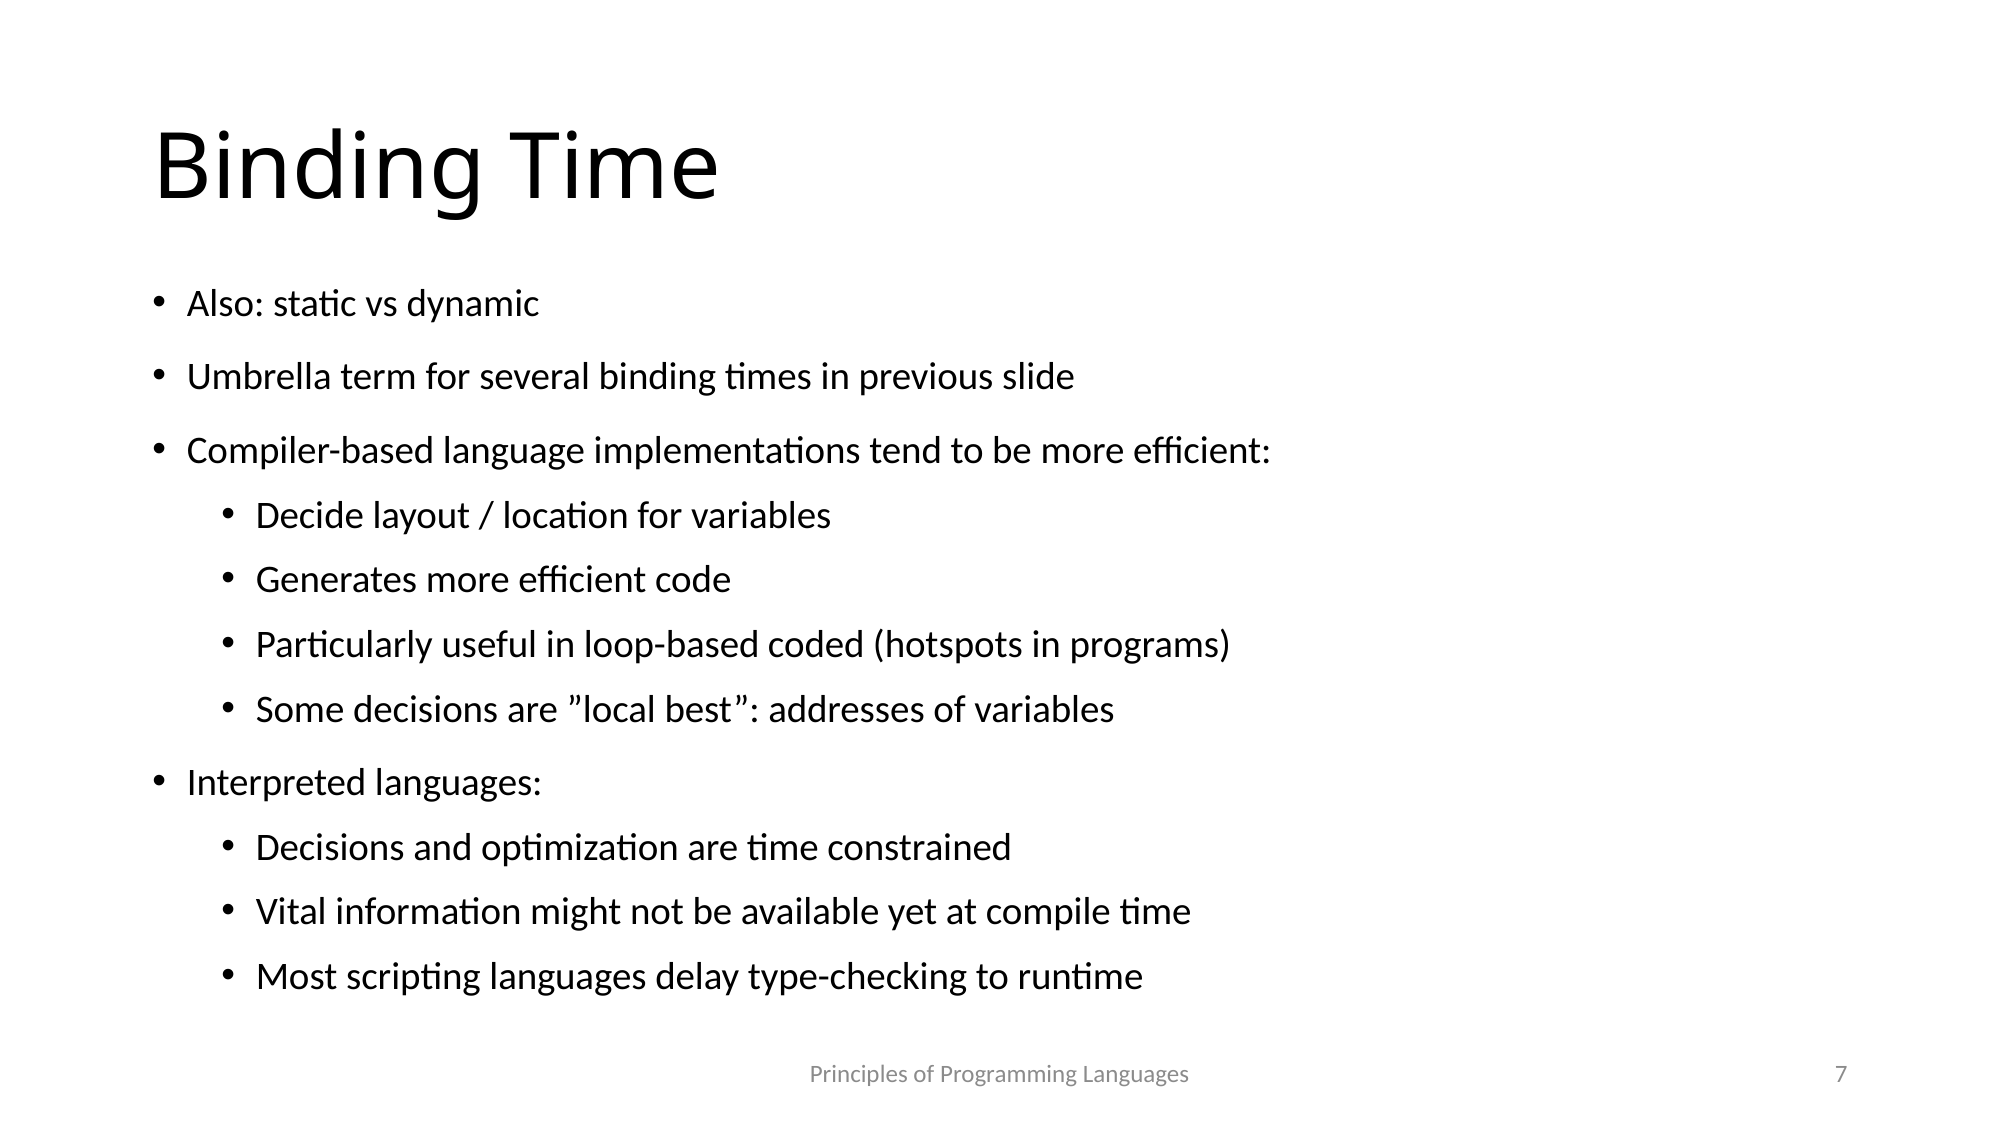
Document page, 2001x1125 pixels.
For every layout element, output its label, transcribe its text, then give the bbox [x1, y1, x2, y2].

slide_number 7 [1412, 1042, 1863, 1103]
list Also: static vs dynamic Umbrella term for several binding times in previous slide Compiler-based language implementations tend to be more efficient: Decide layout / location for variables Generates more efficient code Particularly useful in loop-based coded (hotspots in programs) Some decisions are ”local best”: addresses of variables Interpreted languages: Decisions and optimization are time constrained Vital information might not be available yet at compile time Most scripting languages delay type-checking to runtime [137, 260, 1931, 1014]
title Binding Time [137, 59, 1863, 260]
footer Principles of Programming Languages [662, 1042, 1338, 1103]
